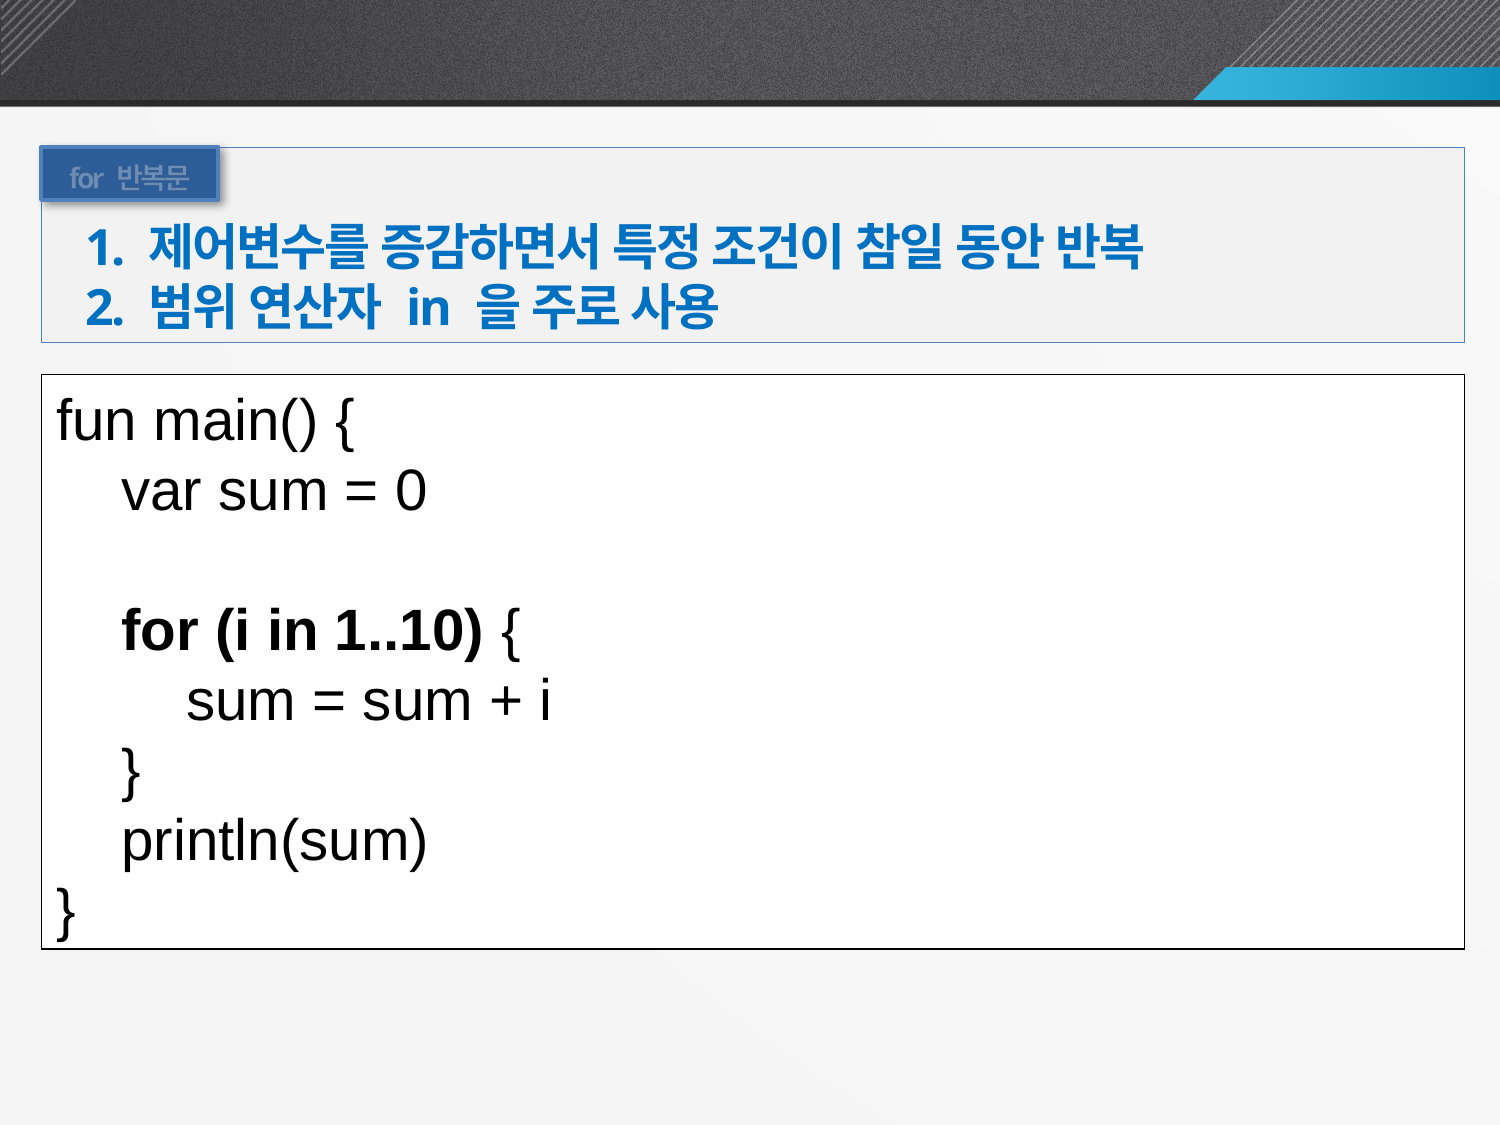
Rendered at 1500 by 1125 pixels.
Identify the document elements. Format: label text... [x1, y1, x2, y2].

text_box for 반복문 [48, 5, 393, 101]
picture [0, 0, 1500, 1125]
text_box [41, 146, 1465, 354]
text_box fun main() { var sum = 0 for (i in 1..10) { sum = sum + i } println(sum) } [41, 374, 1465, 950]
